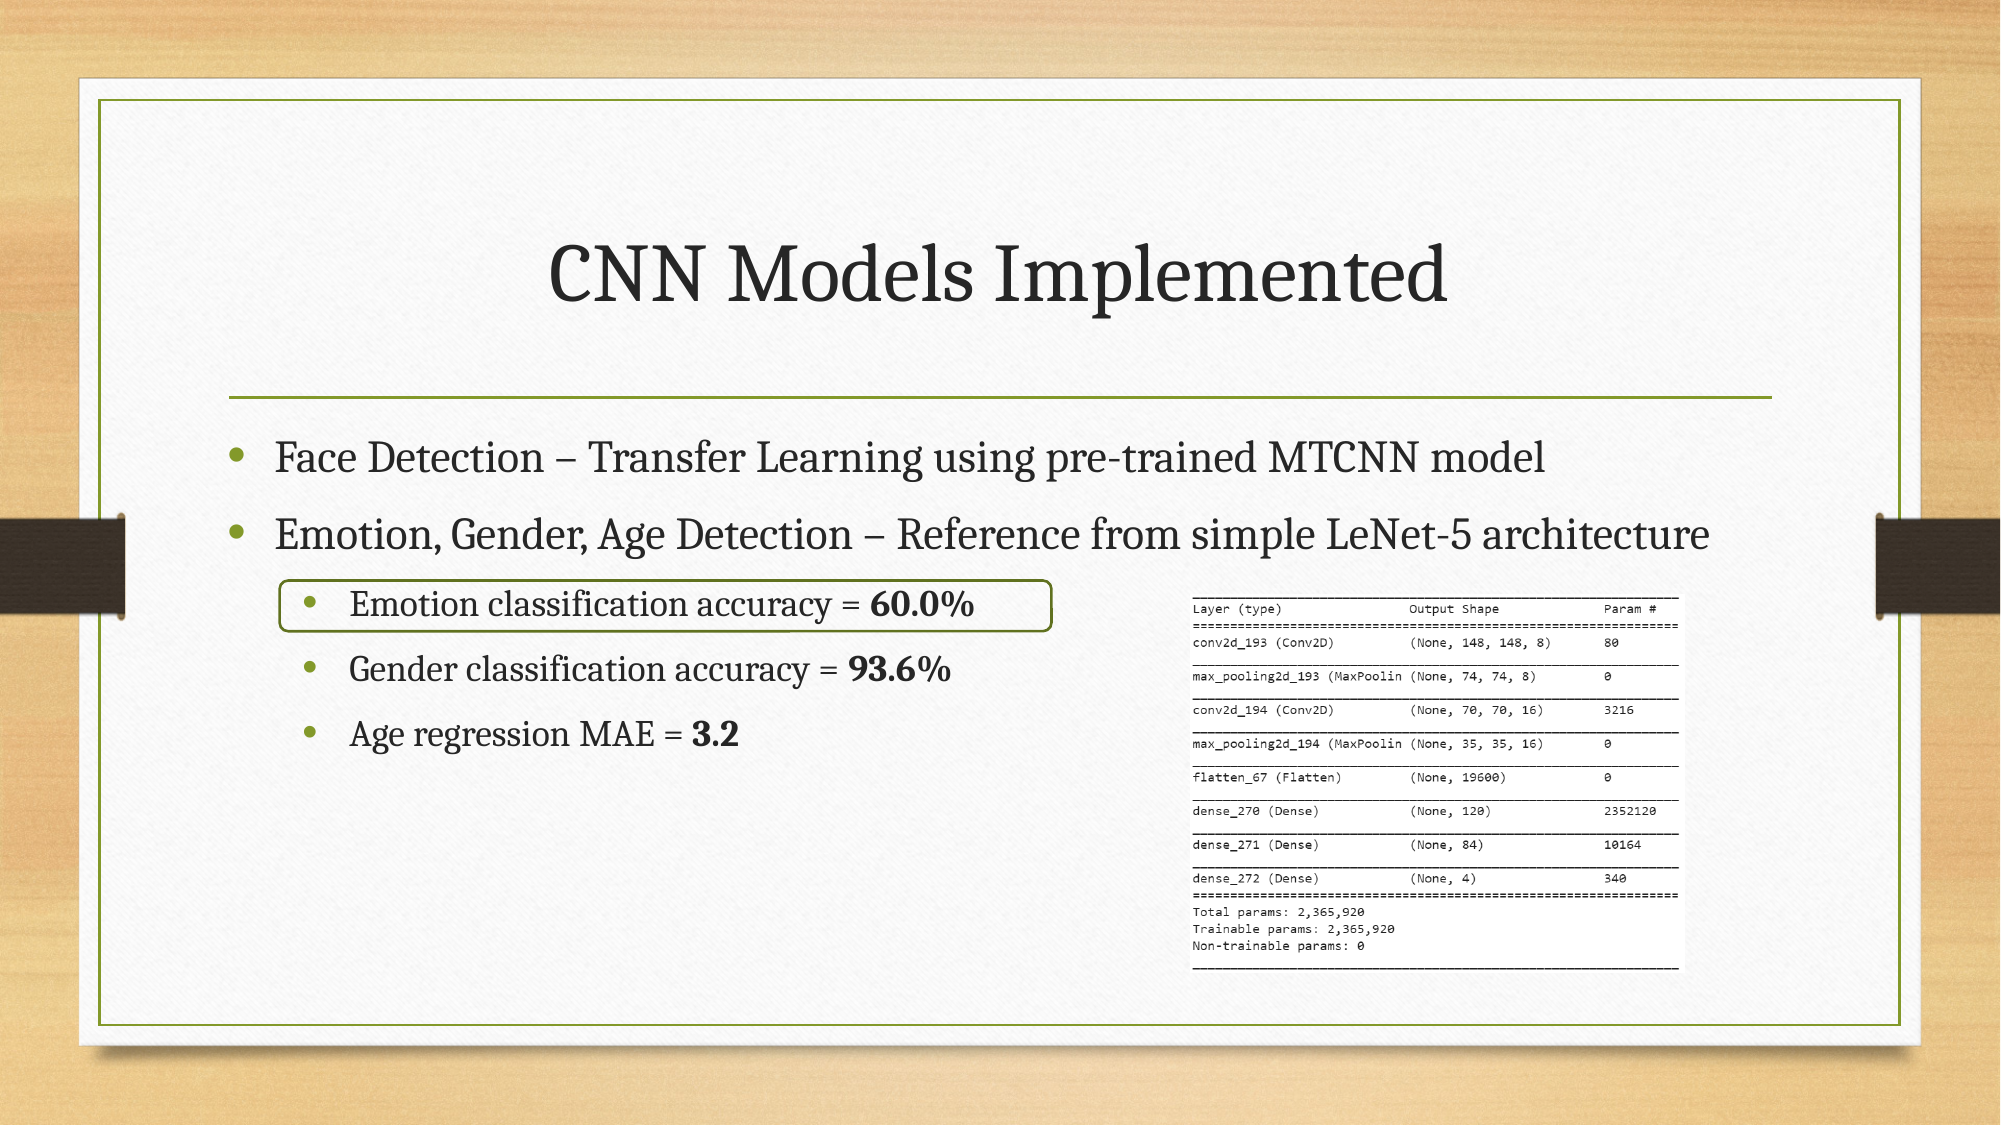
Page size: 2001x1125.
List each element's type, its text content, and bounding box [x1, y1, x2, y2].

title CNN Models Implemented [212, 161, 1788, 375]
text_box [278, 579, 1053, 633]
picture [0, 0, 2001, 1125]
list Face Detection – Transfer Learning using pre-trained MTCNN model Emotion, Gender, Age Detection – Reference from simple LeNet-5 architecture Emotion classification accuracy = 60.0% Gender classification accuracy = 93.6% Age regression MAE = 3.2 [212, 419, 1860, 964]
